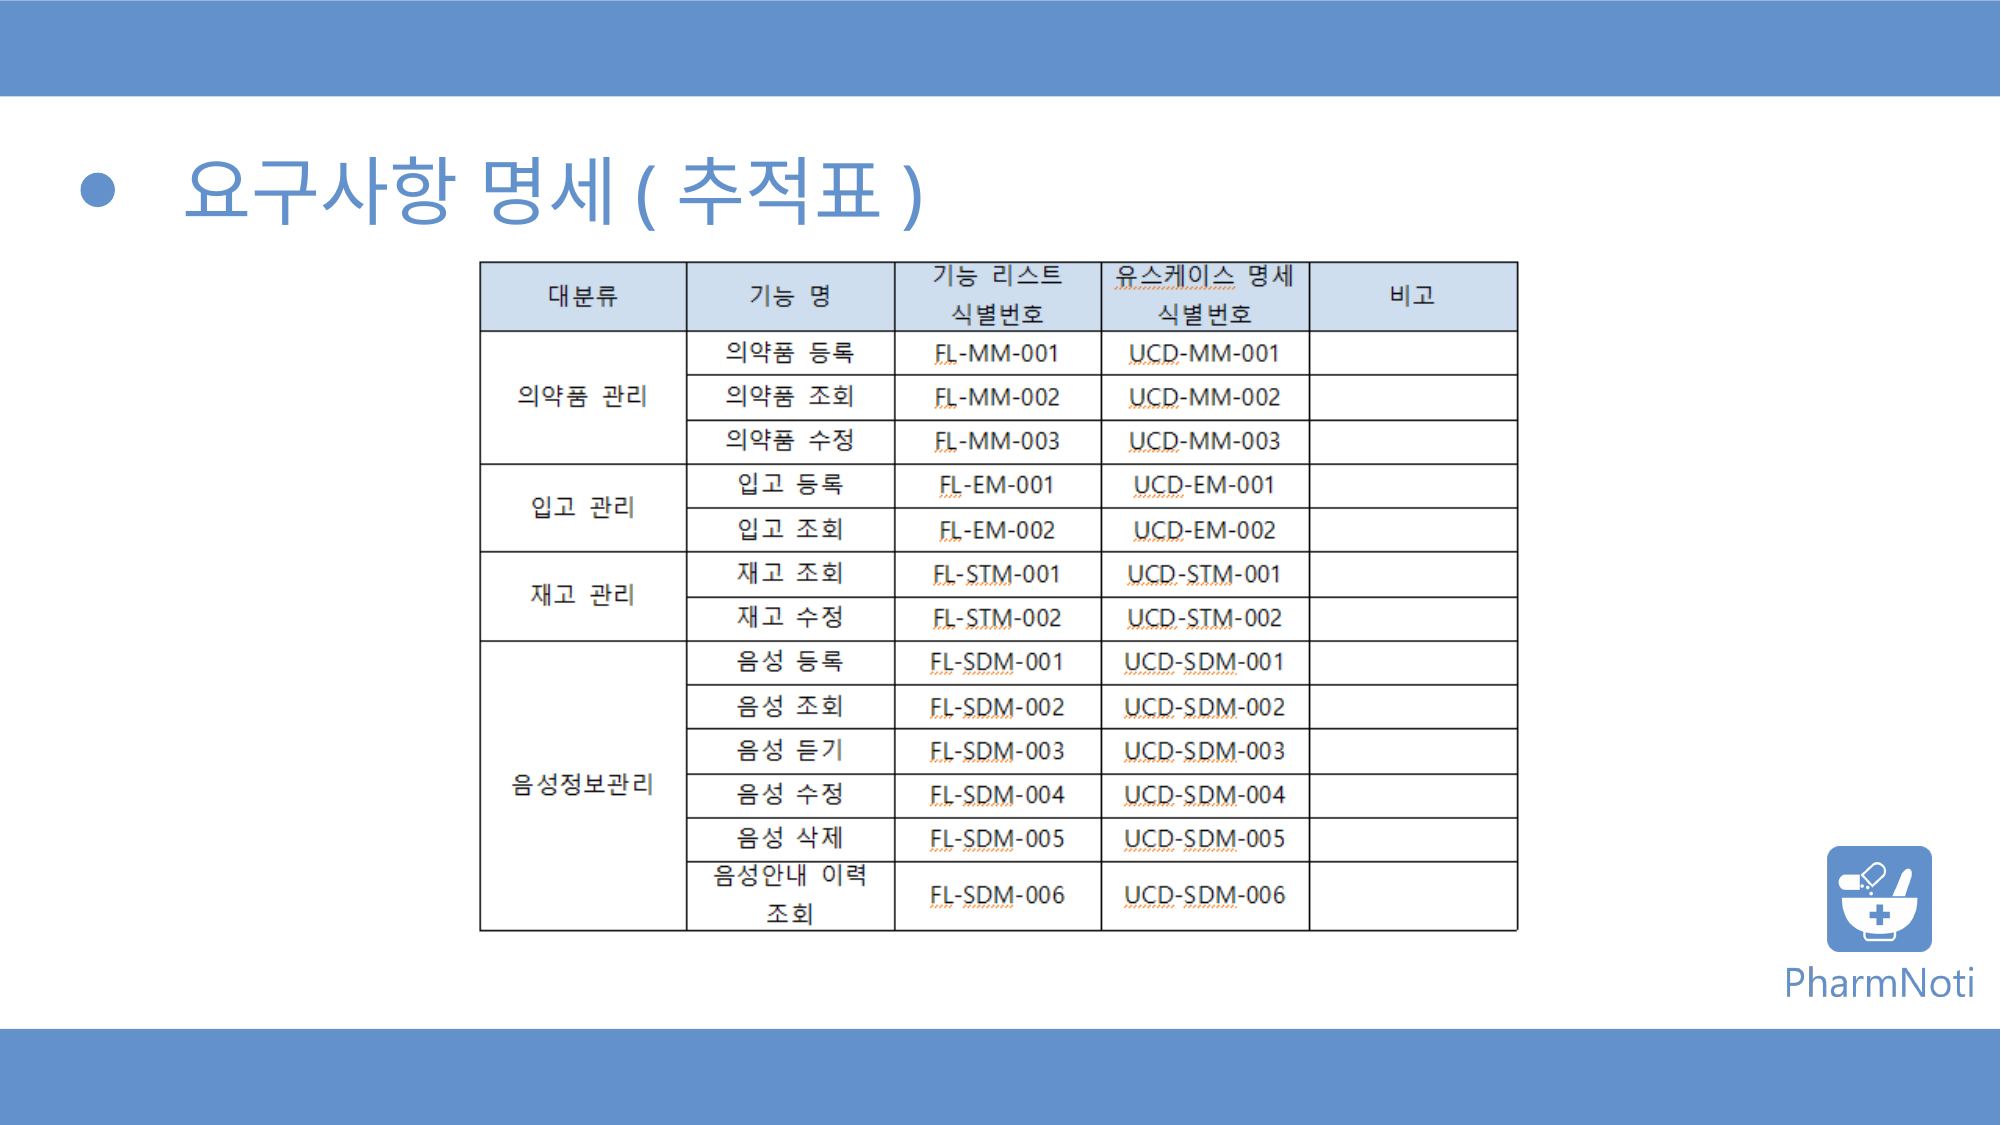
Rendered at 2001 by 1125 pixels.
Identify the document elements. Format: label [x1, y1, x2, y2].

text_box [0, 1030, 2000, 1125]
text_box [0, 95, 2000, 1030]
text_box [0, 0, 2000, 95]
picture [475, 257, 1525, 938]
picture [1758, 846, 2000, 1029]
